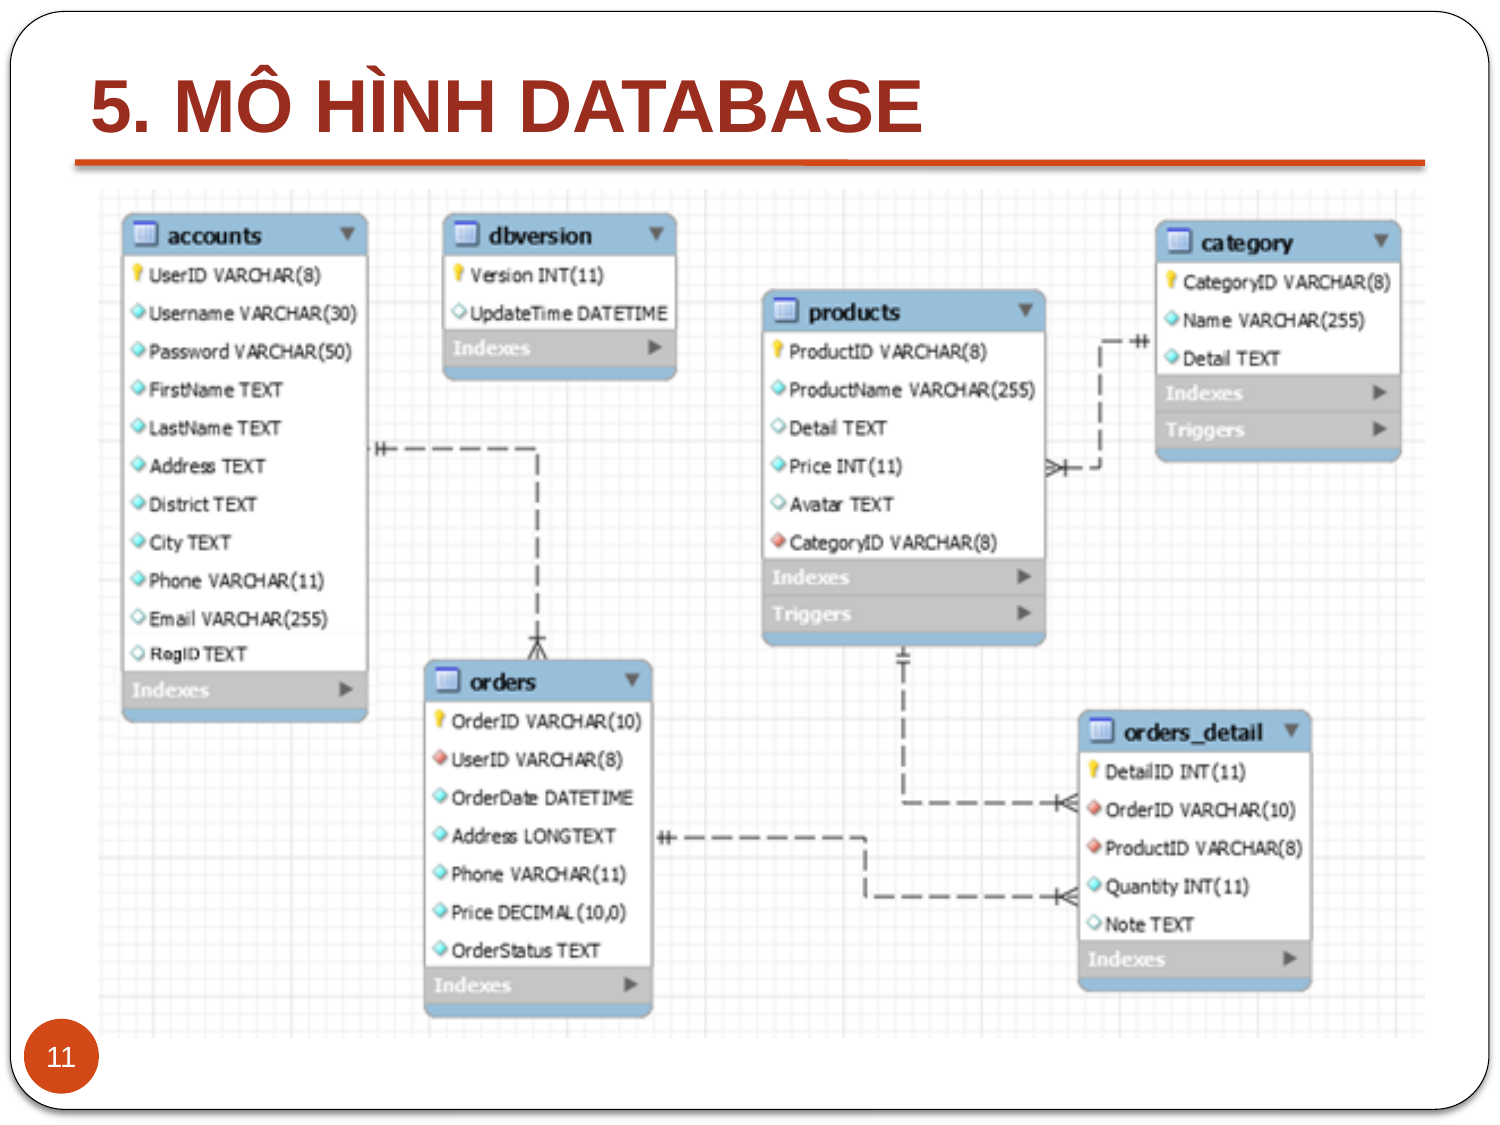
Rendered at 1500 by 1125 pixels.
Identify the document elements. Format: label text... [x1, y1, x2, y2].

slide_number 11 [23, 1018, 99, 1094]
picture [98, 188, 1426, 1038]
title 5. MÔ HÌNH DATABASE [75, 45, 1425, 159]
